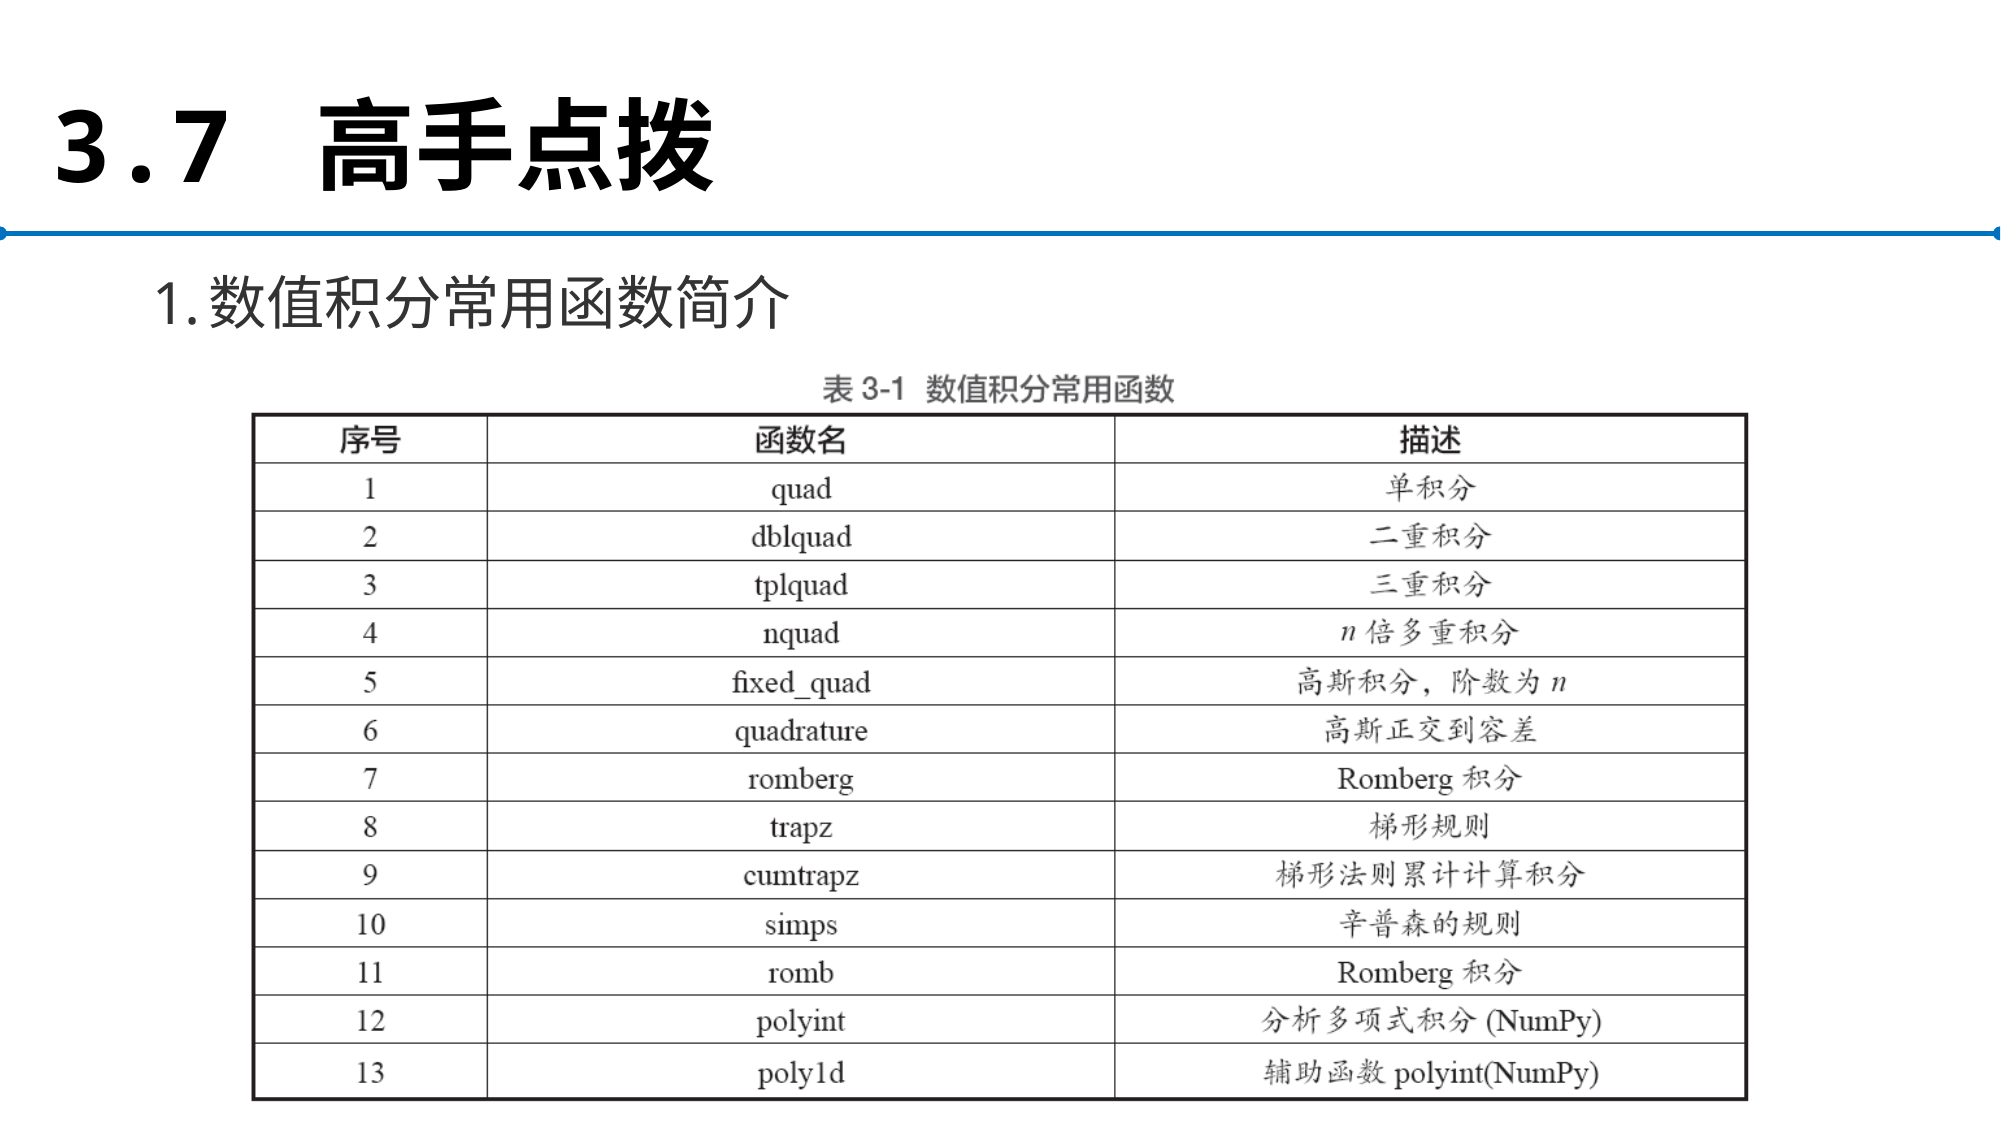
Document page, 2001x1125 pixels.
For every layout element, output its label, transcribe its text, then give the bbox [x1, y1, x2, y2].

title 3.7 高手点拨 [36, 41, 1863, 260]
picture [239, 344, 1760, 1109]
text_box 数值积分常用函数简介 [137, 259, 1774, 344]
